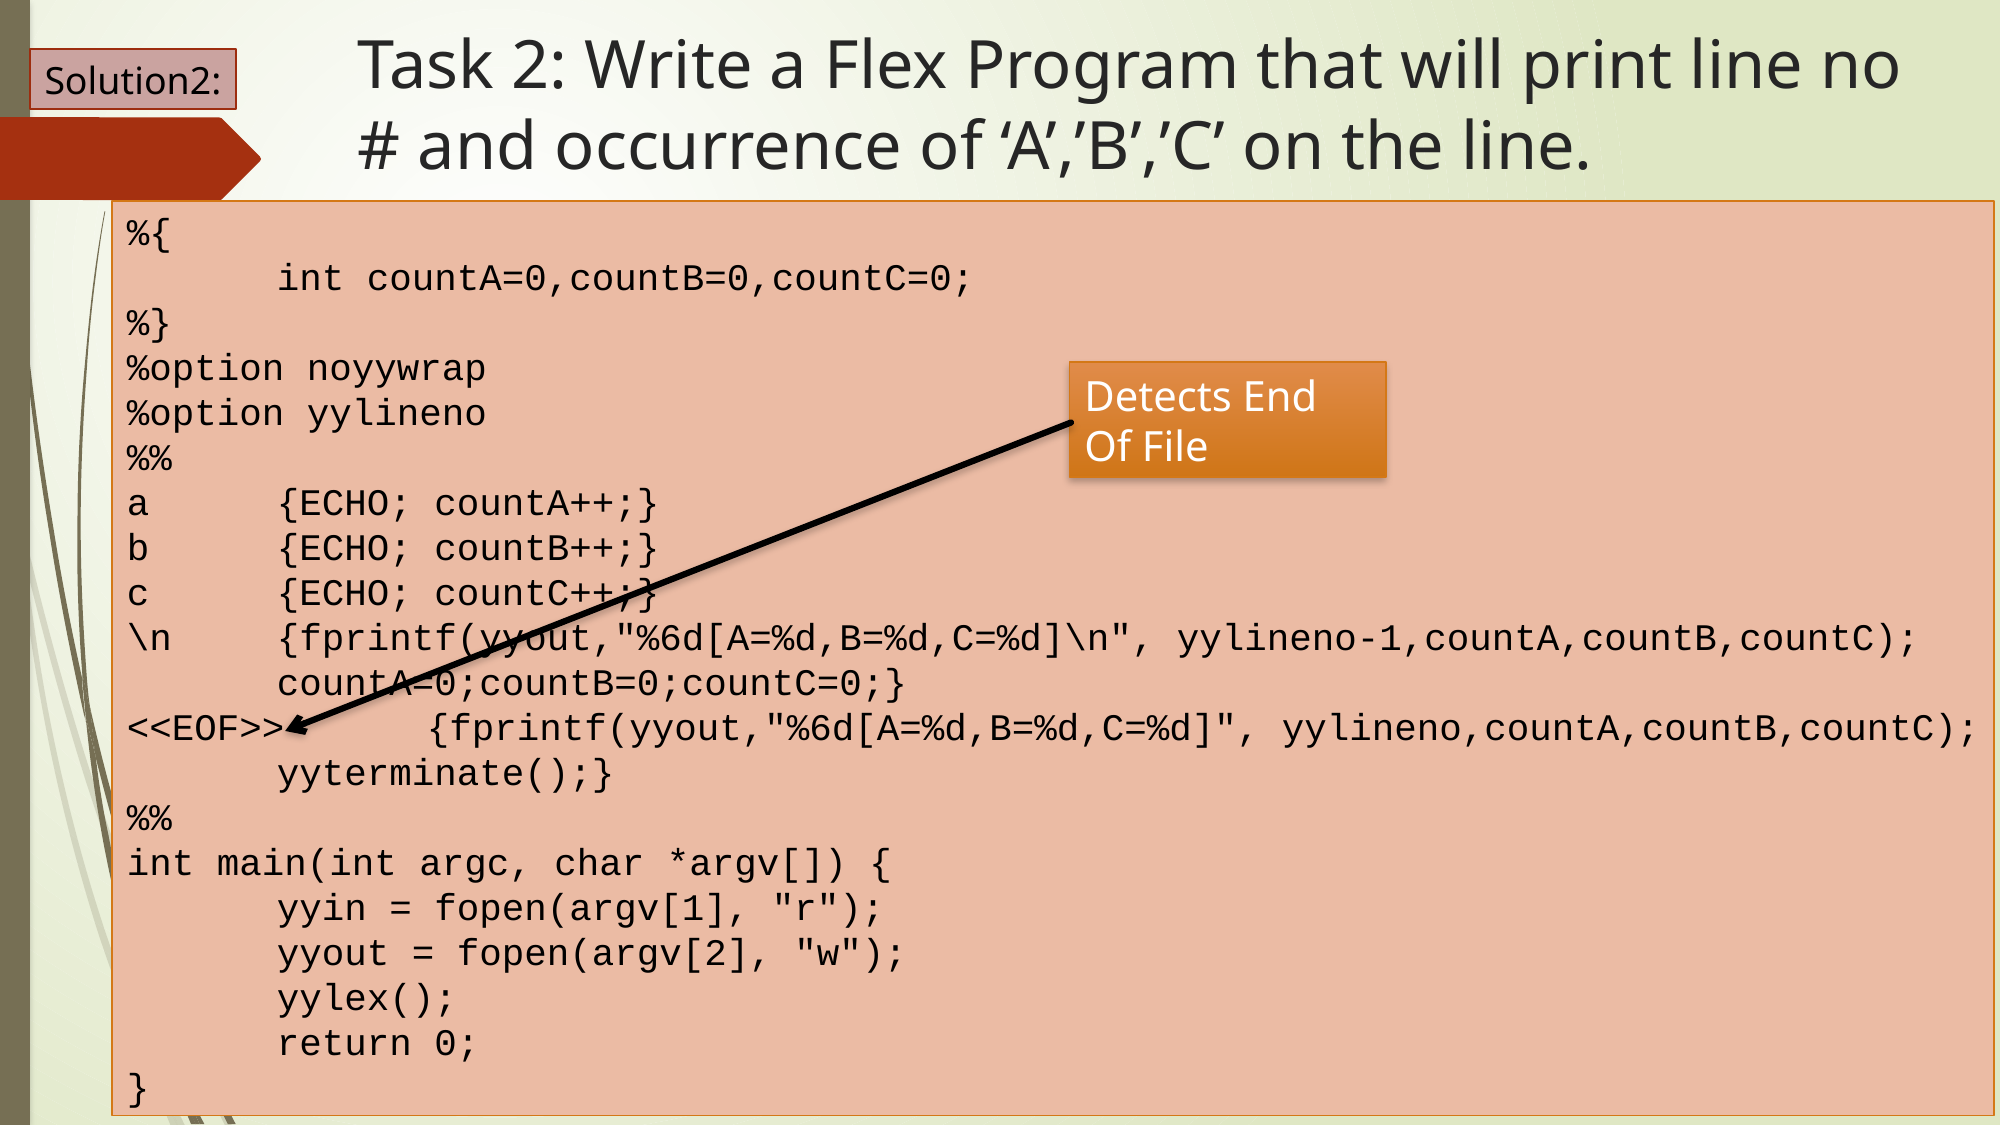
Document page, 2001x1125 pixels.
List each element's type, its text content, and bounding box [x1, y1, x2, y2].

text_box %{ int countA=0,countB=0,countC=0; %} %option noyywrap %option yylineno %% a {ECHO; countA++;} b {ECHO; countB++;} c {ECHO; countC++;} \n {fprintf(yyout,"%6d[A=%d,B=%d,C=%d]\n", yylineno-1,countA,countB,countC); countA=0;countB=0;countC=0;} <<EOF>> {fprintf(yyout,"%6d[A=%d,B=%d,C=%d]", yylineno,countA,countB,countC); yyterminate();} %% int main(int argc, char *argv[]) { yyin = fopen(argv[1], "r"); yyout = fopen(argv[2], "w"); yylex(); return 0; } [111, 200, 1995, 1116]
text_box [284, 422, 1072, 732]
title Task 2: Write a Flex Program that will print line no # and occurrence of ‘A’,’B’,’C’ on the line. [342, 14, 1956, 193]
text_box Solution2: [29, 48, 237, 110]
text_box Detects End Of File [1069, 361, 1387, 478]
